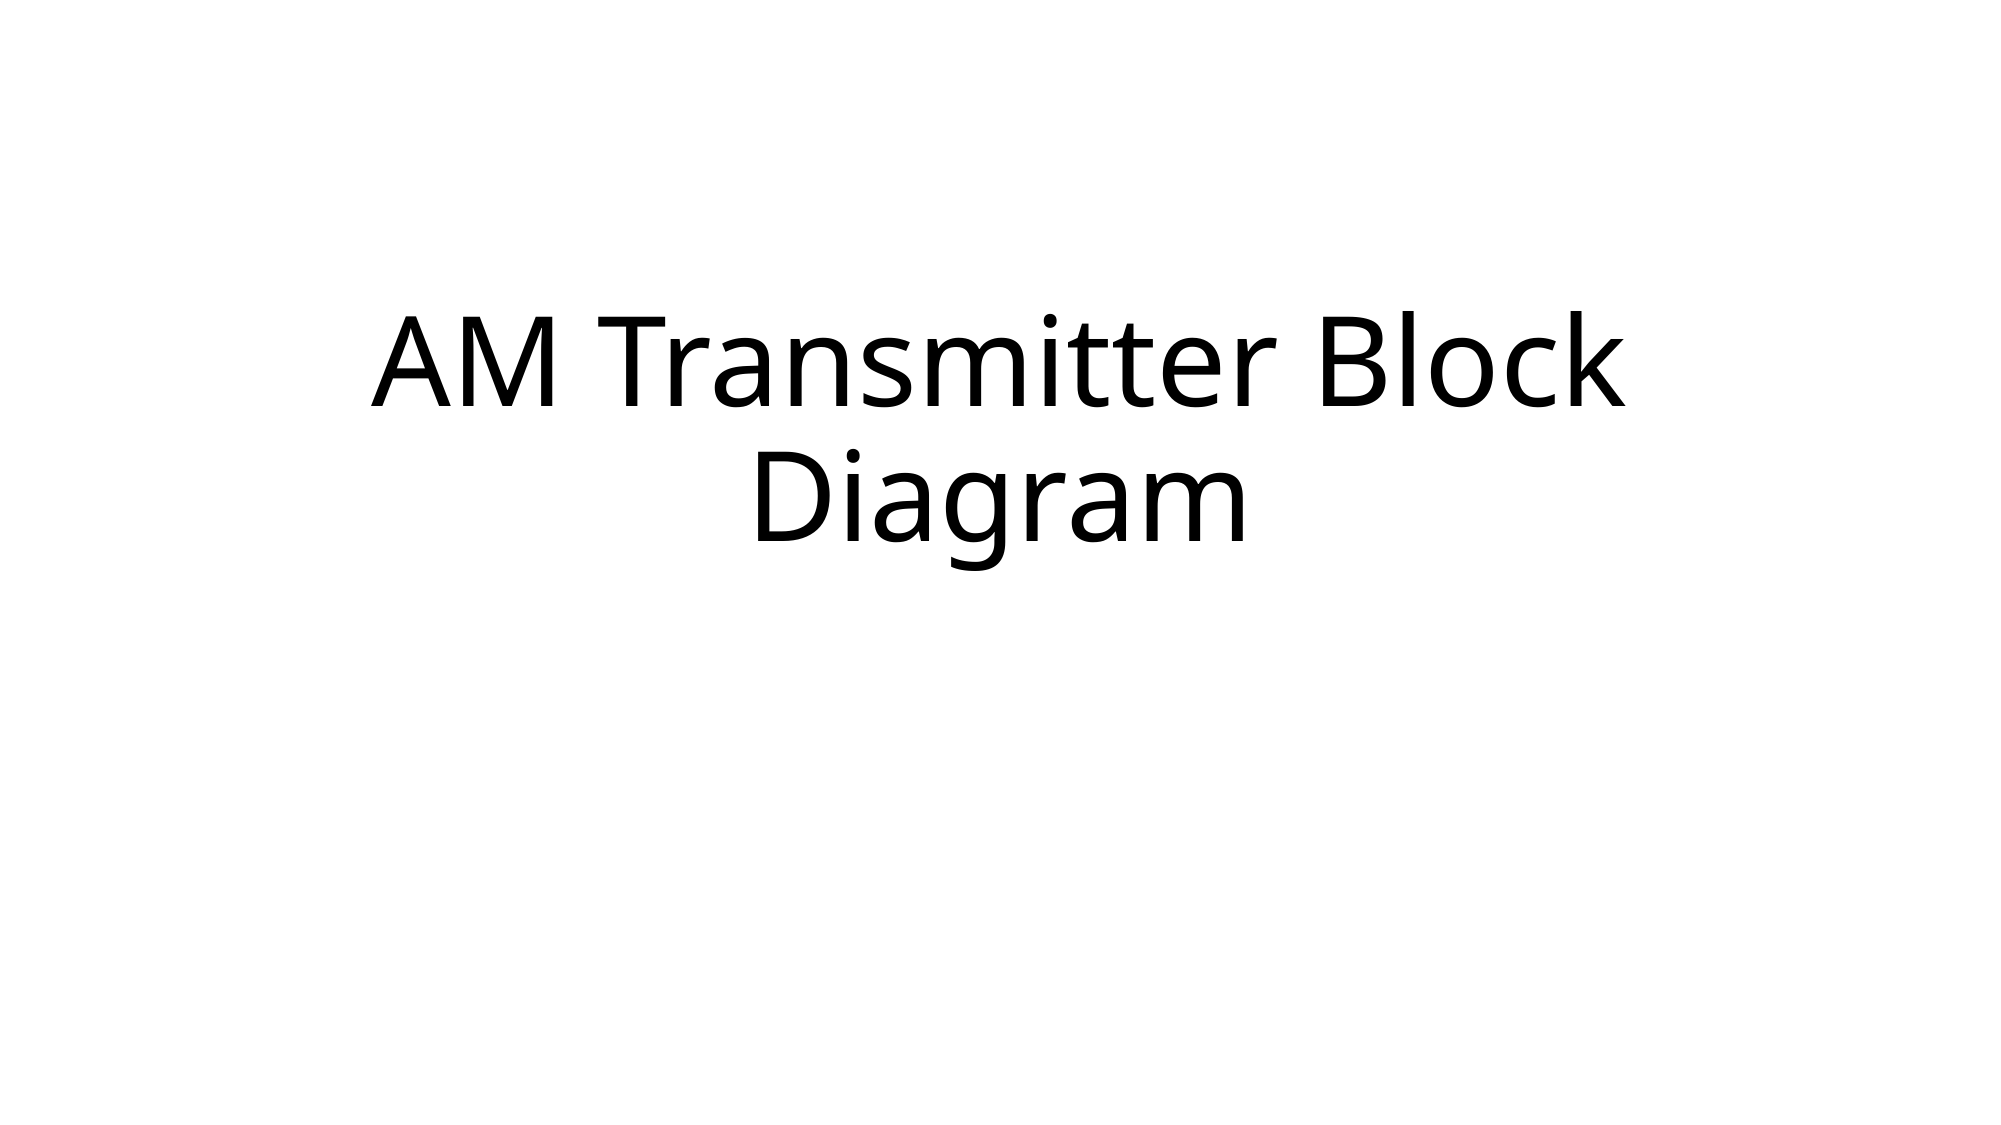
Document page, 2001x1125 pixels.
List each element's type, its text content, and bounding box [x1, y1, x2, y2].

title AM Transmitter Block Diagram [249, 184, 1750, 576]
